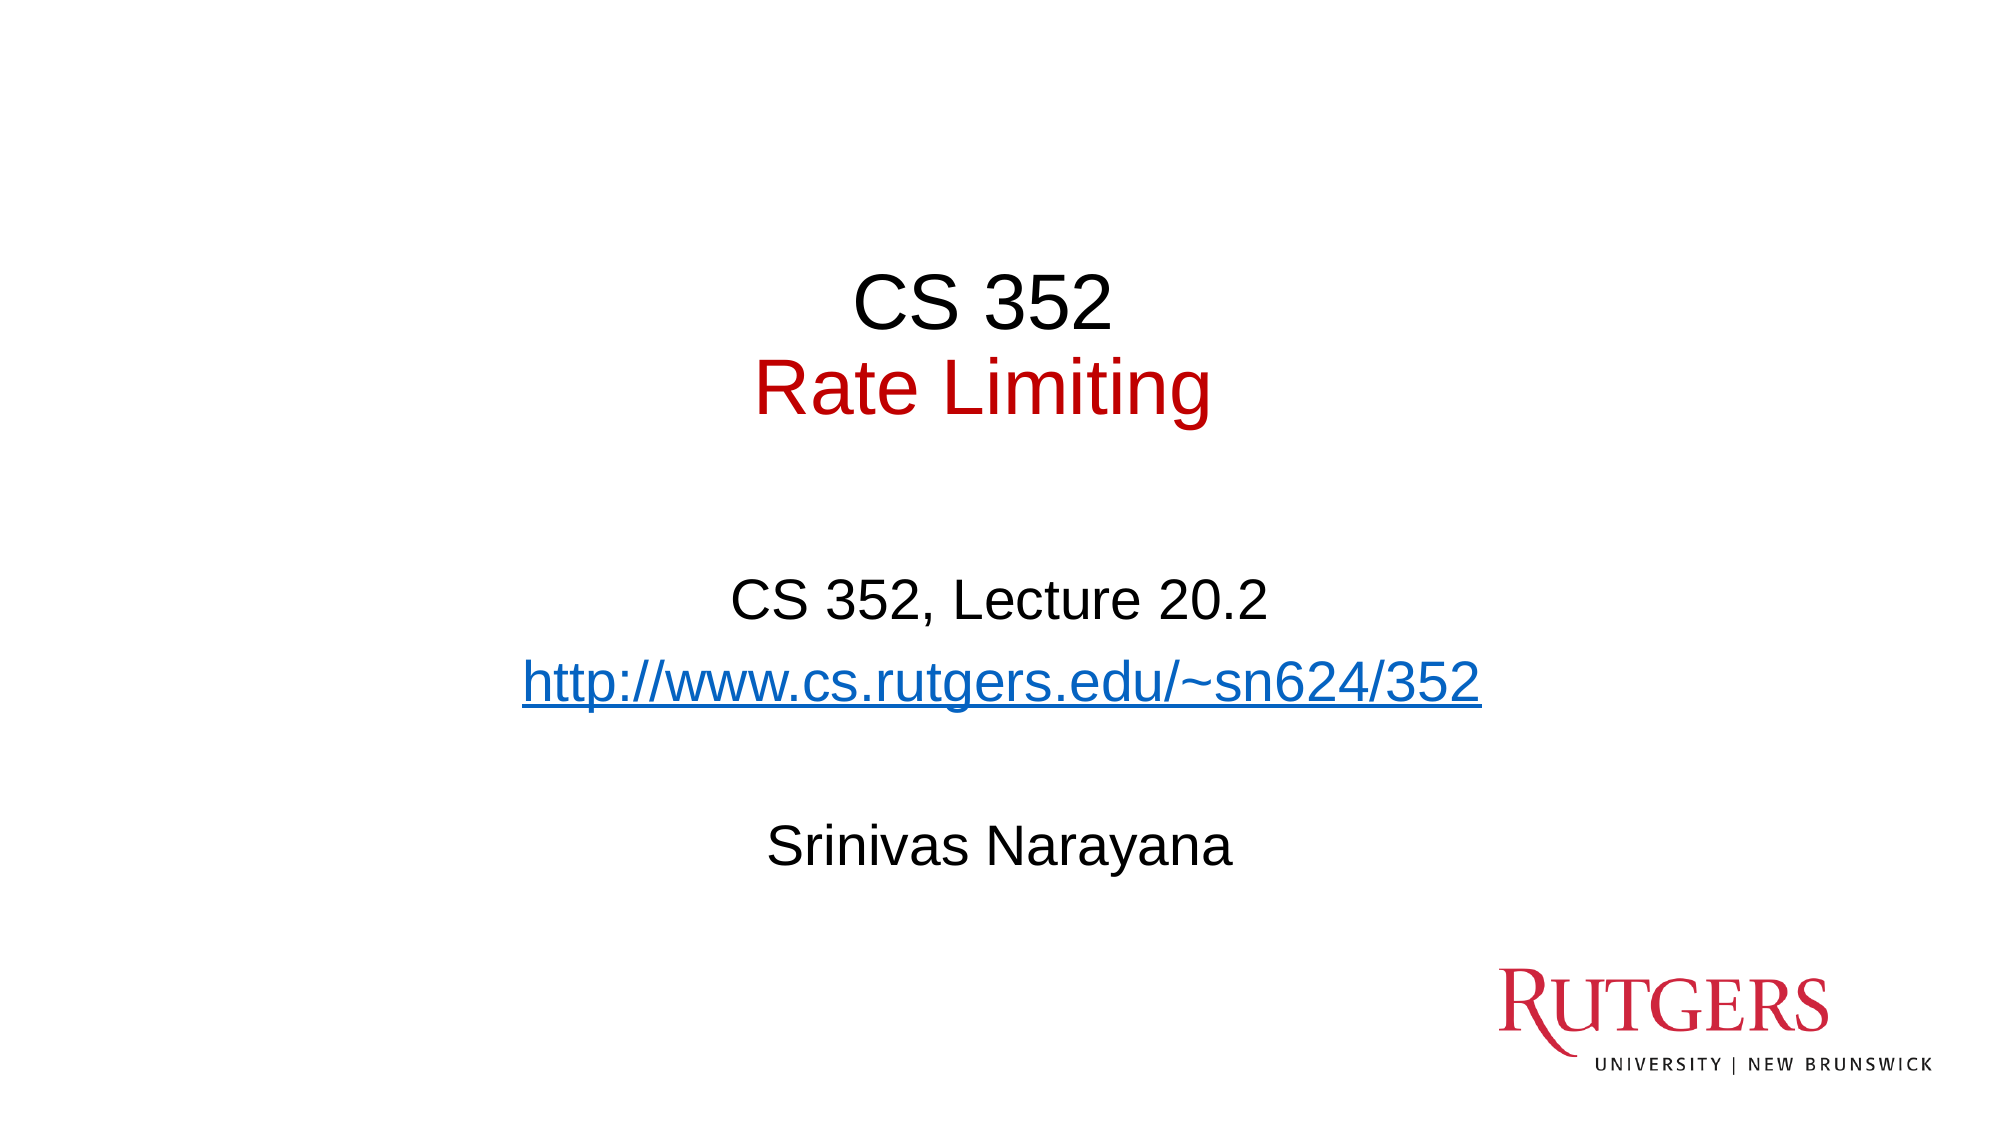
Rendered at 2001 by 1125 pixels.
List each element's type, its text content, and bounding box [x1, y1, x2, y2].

picture [1487, 947, 1956, 1097]
title CS 352 Rate Limiting [41, 251, 1926, 440]
subtitle CS 352, Lecture 20.2 http://www.cs.rutgers.edu/~sn624/352 Srinivas Narayana [249, 562, 1750, 888]
slide_number 16 [1412, 1042, 1863, 1103]
